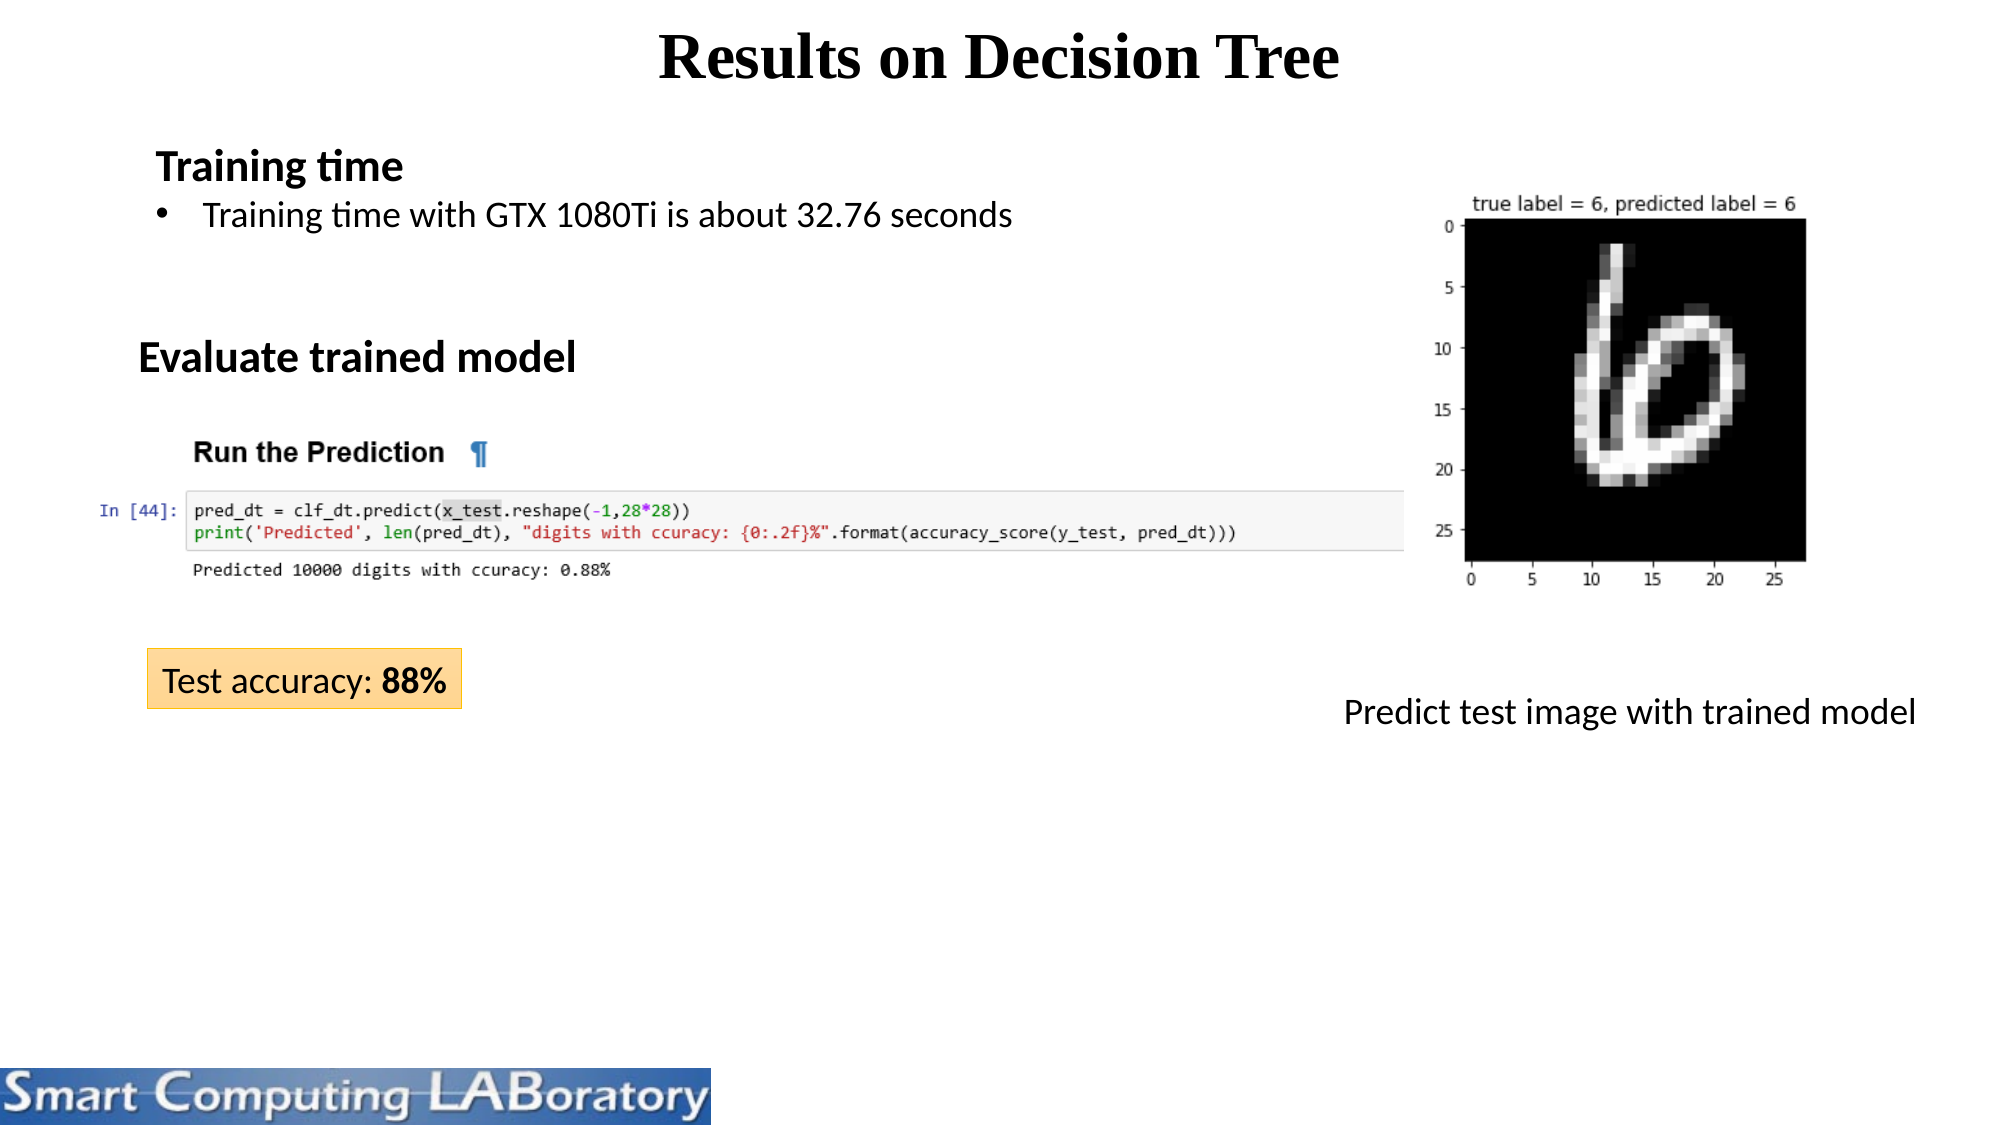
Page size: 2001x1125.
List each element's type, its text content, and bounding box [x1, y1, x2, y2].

picture [0, 1067, 711, 1125]
text_box Training time Training time with GTX 1080Ti is about 32.76 seconds [140, 127, 1029, 243]
text_box Results on Decision Tree [145, 14, 1855, 101]
text_box Test accuracy: 88% [147, 648, 462, 709]
text_box Evaluate trained model [123, 319, 593, 390]
picture [62, 175, 1905, 606]
text_box Predict test image with trained model [1329, 679, 1933, 740]
